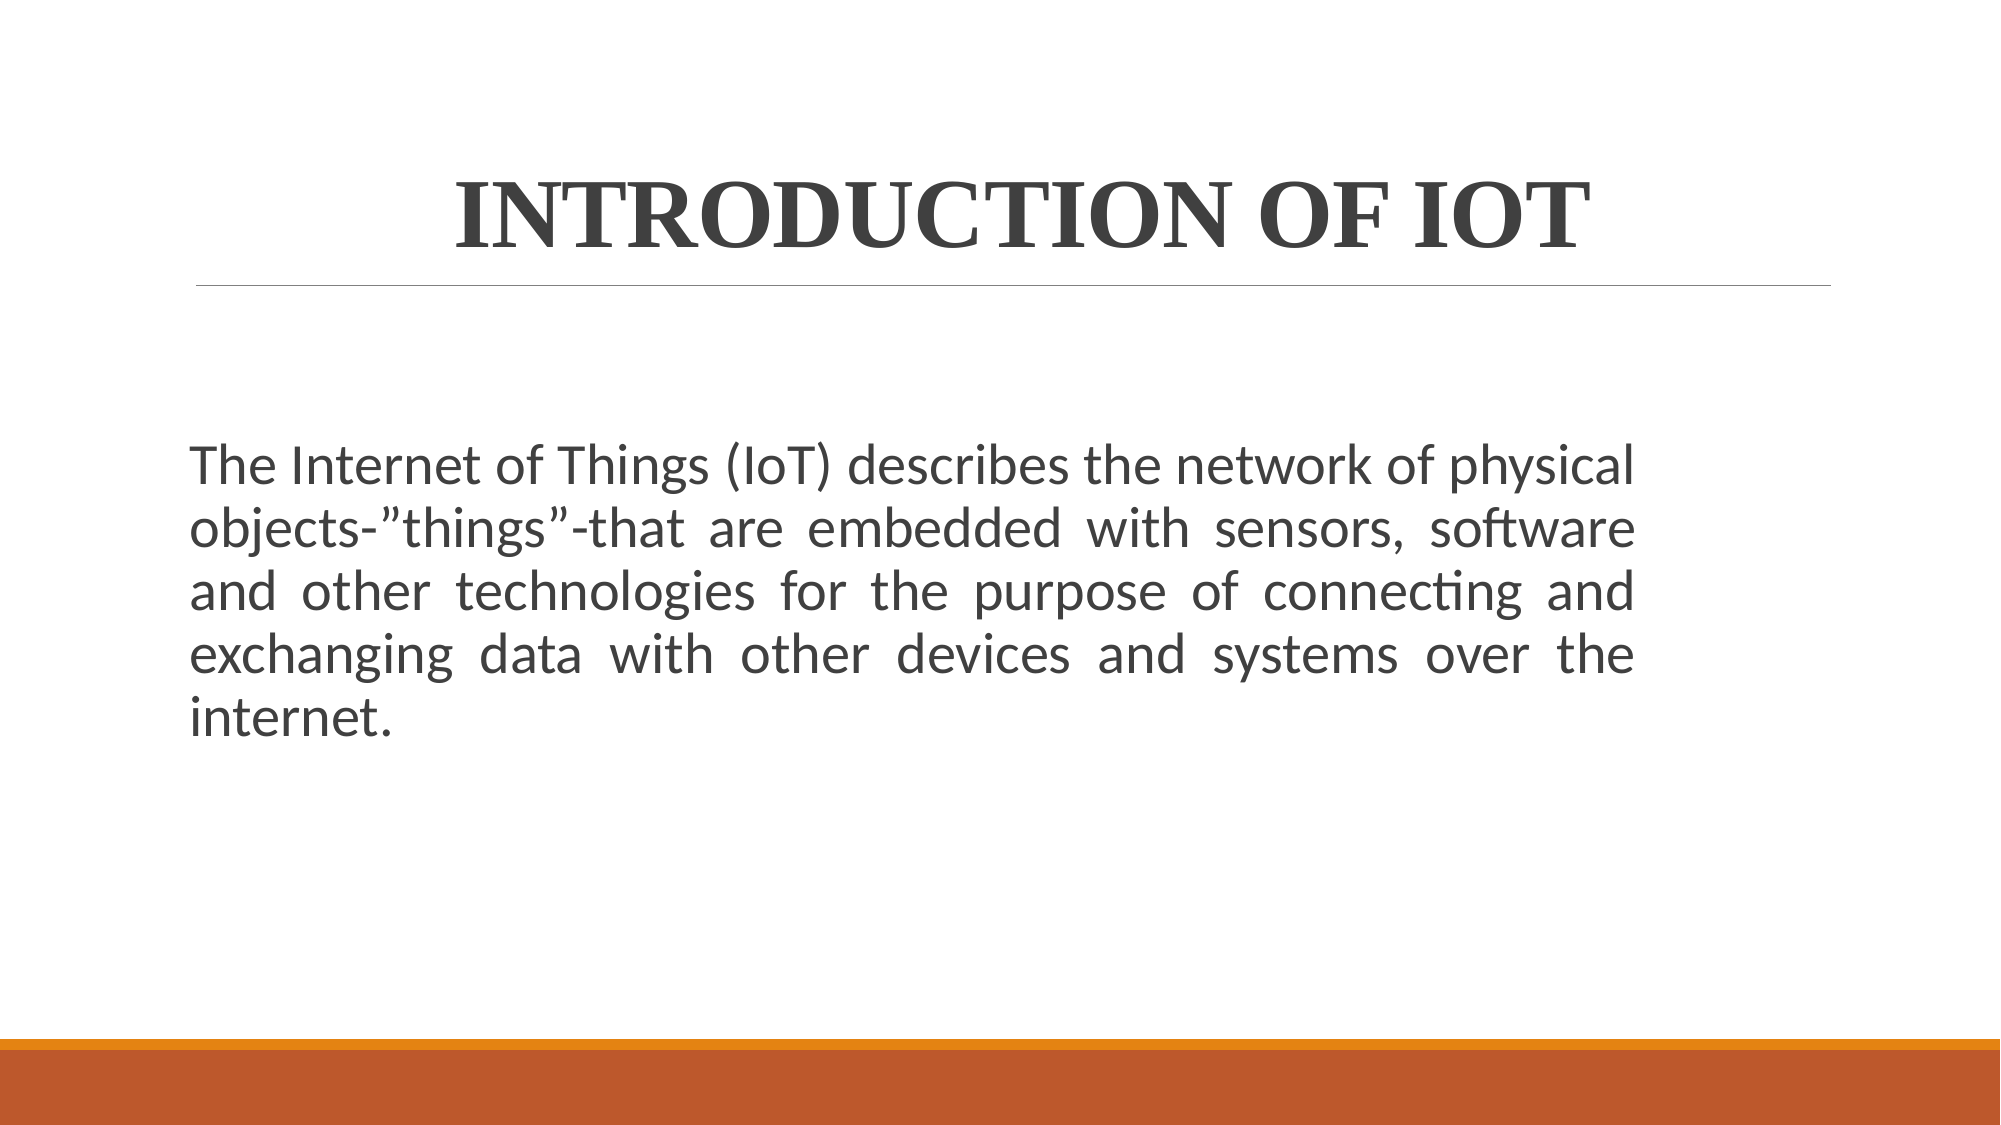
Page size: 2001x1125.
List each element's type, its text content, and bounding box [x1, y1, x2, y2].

list The Internet of Things (IoT) describes the network of physical objects-”things”-that are embedded with sensors, software and other technologies for the purpose of connecting and exchanging data with other devices and systems over the internet. [189, 427, 1638, 848]
title INTRODUCTION OF IOT [200, 159, 1627, 276]
